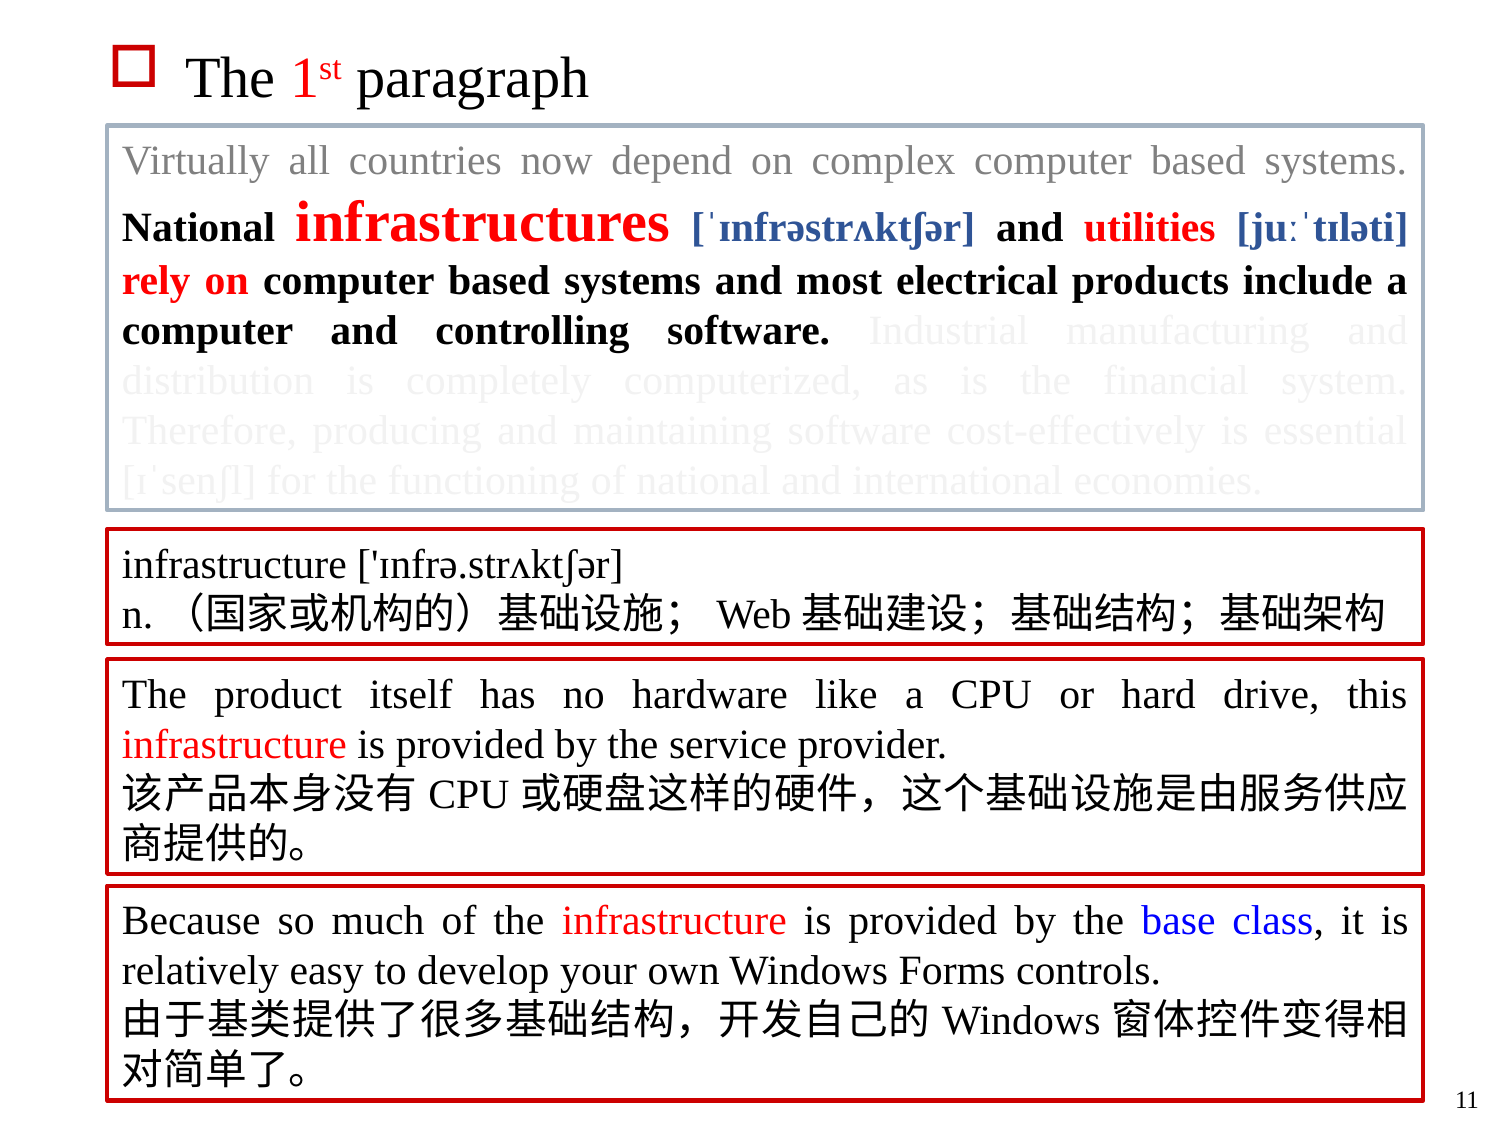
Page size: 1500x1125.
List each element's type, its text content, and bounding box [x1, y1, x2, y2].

list The 1st paragraph [92, 31, 1406, 846]
text_box The product itself has no hardware like a CPU or hard drive, this infrastructure is provided by the service provider. 该产品本身没有CPU或硬盘这样的硬件，这个基础设施是由服务供应商提供的。 [105, 657, 1425, 876]
footer 11 [1405, 1034, 1495, 1121]
text_box infrastructure ['ɪnfrə.strʌktʃər] n.（国家或机构的）基础设施；Web基础建设；基础结构；基础架构 [105, 527, 1425, 646]
text_box Virtually all countries now depend on complex computer based systems. National infrastructures [ˈɪnfrəstrʌktʃər] and utilities [juːˈtɪləti] rely on computer based systems and most electrical products include a computer and controlling software. Industrial manufacturing and distribution is completely computerized, as is the financial system. Therefore, producing and maintaining software cost-effectively is essential [ɪˈsenʃl] for the functioning of national and international economies. [105, 123, 1425, 512]
text_box Because so much of the infrastructure is provided by the base class, it is relatively easy to develop your own Windows Forms controls. 由于基类提供了很多基础结构，开发自己的Windows窗体控件变得相对简单了。 [105, 884, 1425, 1103]
